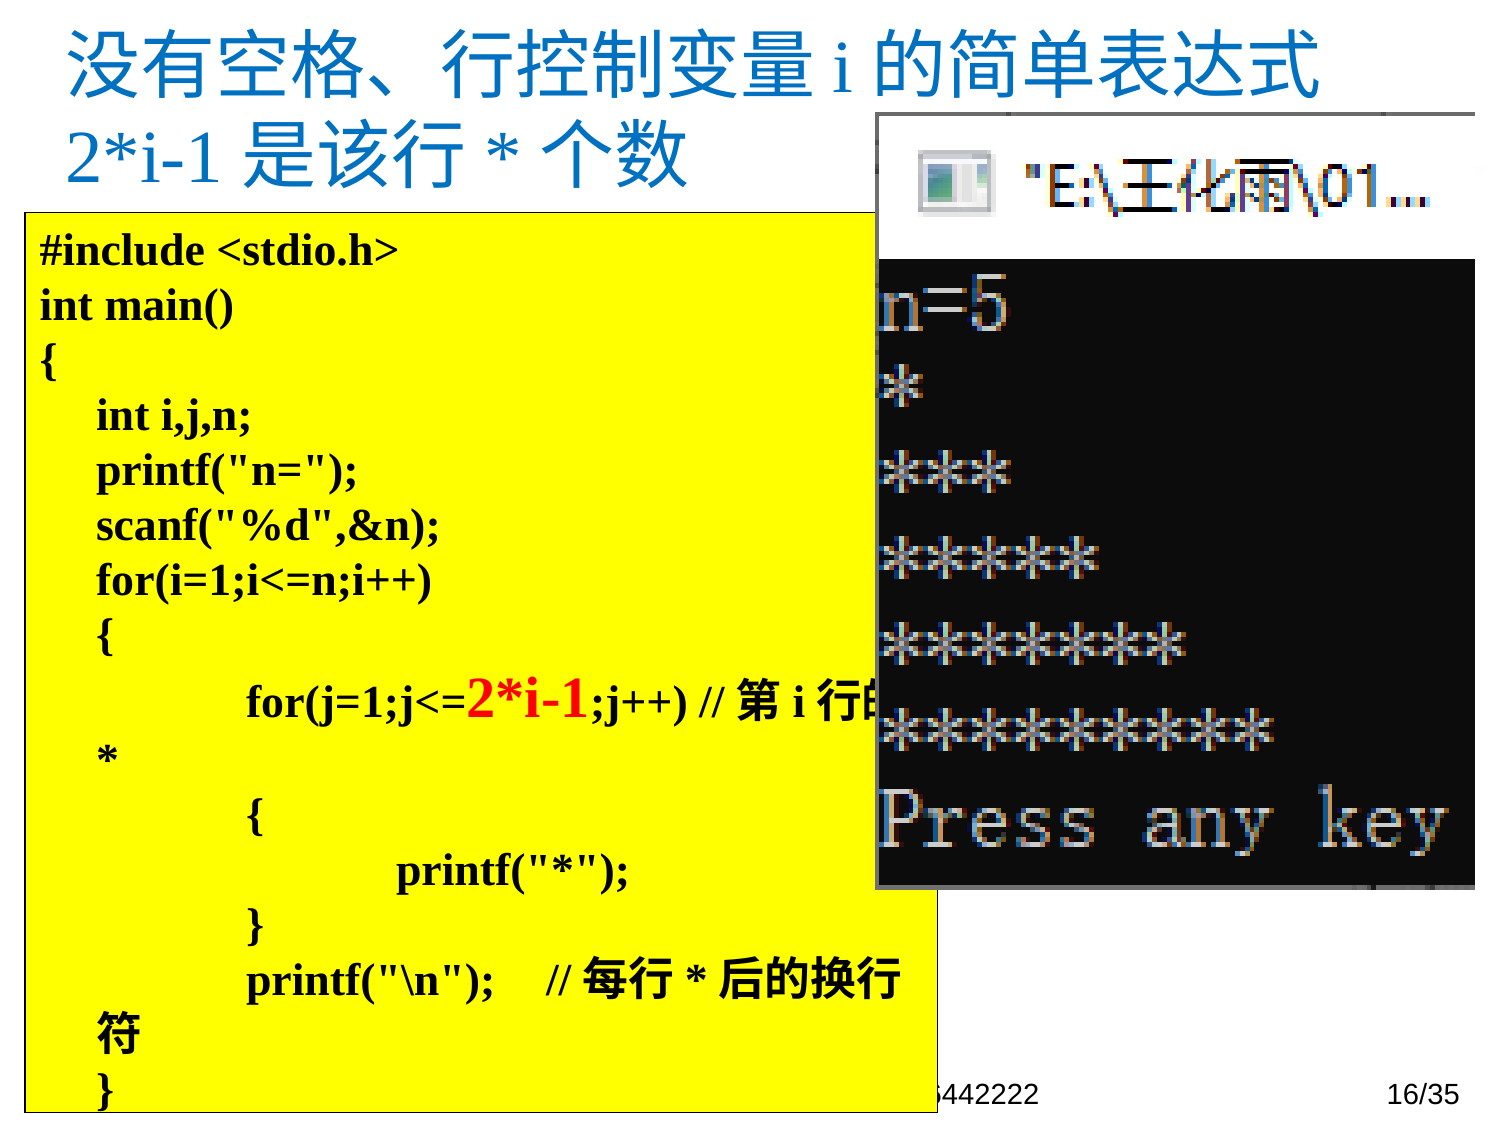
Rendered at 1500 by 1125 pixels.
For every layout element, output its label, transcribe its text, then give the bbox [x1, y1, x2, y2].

title 没有空格、行控制变量i的简单表达式 2*i-1是该行*个数 [50, 24, 1450, 191]
picture [874, 112, 1476, 891]
text_box #include <stdio.h> int main() { int i,j,n; printf("n="); scanf("%d",&n); for(i=1;i<=n;i++) { for(j=1;j<=2*i-1;j++) //第i行的* { printf("*"); } printf("\n"); //每行*后的换行符 } return 0; } [24, 212, 938, 1113]
footer 王化雨 whuayu000@163.com 13306442222 [938, 1074, 1113, 1103]
slide_number 16/35 [1187, 1074, 1476, 1103]
